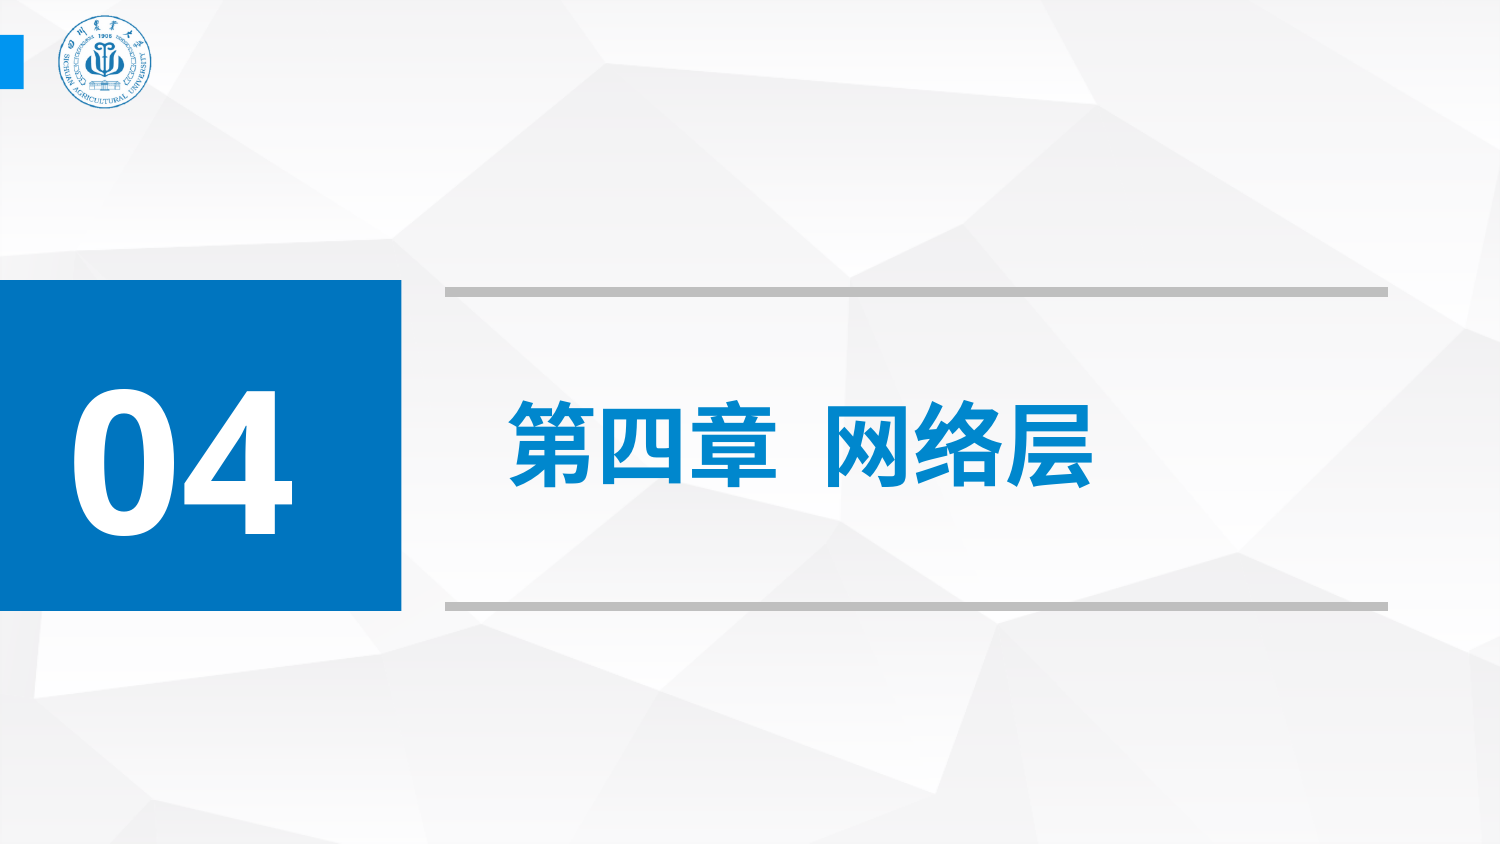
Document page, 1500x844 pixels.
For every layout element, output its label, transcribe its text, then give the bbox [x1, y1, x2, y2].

title 04 [52, 327, 349, 564]
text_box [32, 0, 176, 127]
list 第四章 网络层 [490, 380, 1388, 511]
picture [0, 0, 1500, 844]
